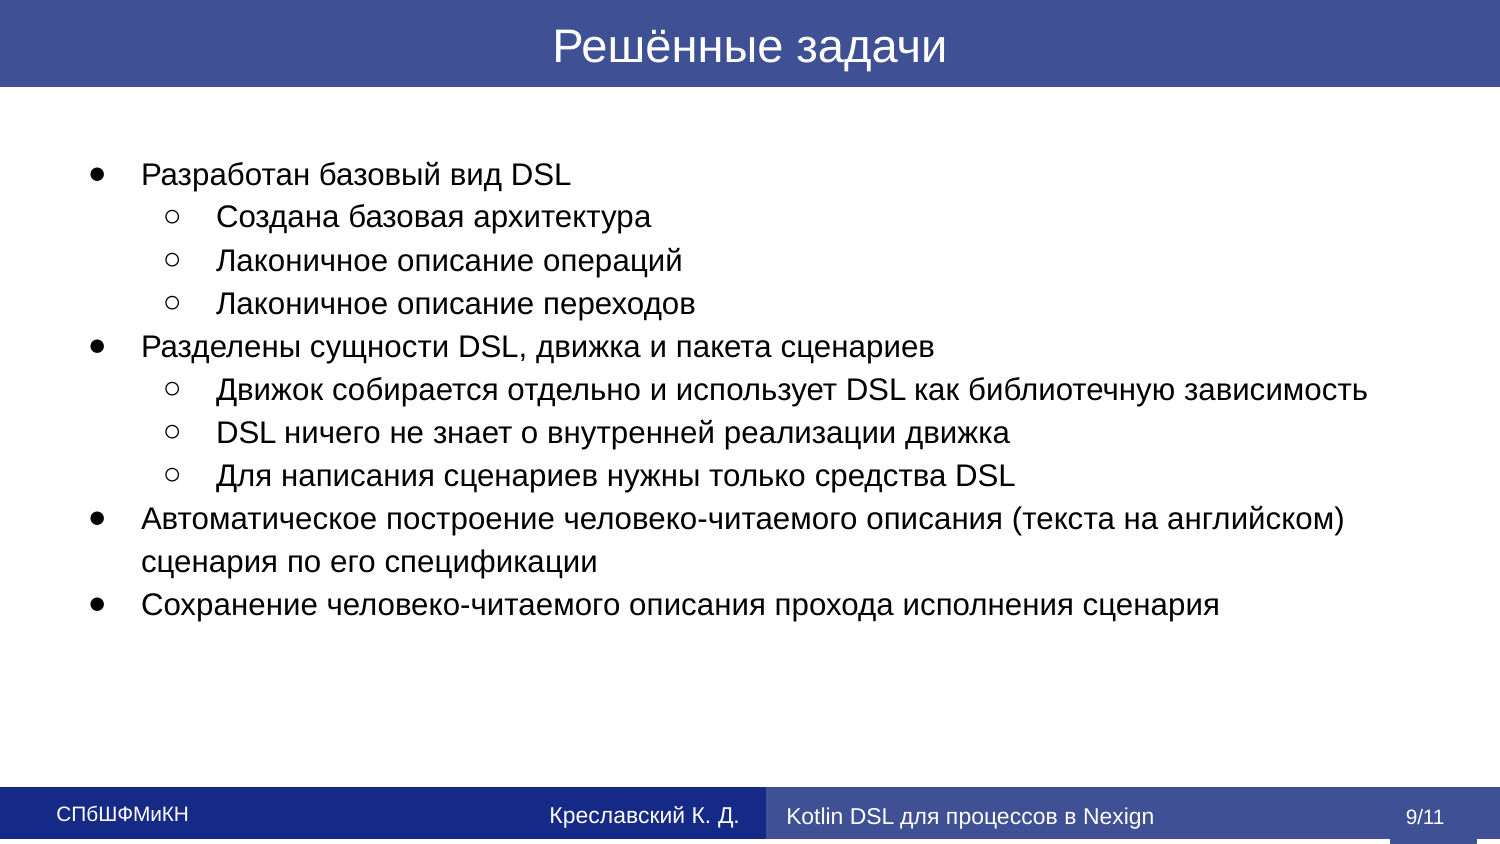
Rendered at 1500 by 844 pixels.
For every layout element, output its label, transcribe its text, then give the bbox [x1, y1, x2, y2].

picture [777, 798, 1076, 833]
slide_number ‹#›/11 [1390, 787, 1477, 844]
picture [423, 798, 757, 833]
list Разработан базовый вид DSL Создана базовая архитектура Лаконичное описание операций Лаконичное описание переходов Разделены сущности DSL, движка и пакета сценариев Движок собирается отдельно и использует DSL как библиотечную зависимость DSL ничего не знает о внутренней реализации движка Для написания сценариев нужны только средства DSL Автоматическое построение человеко-читаемого описания (текста на английском) сценария по его спецификации Сохранение человеко-читаемого описания прохода исполнения сценария [51, 133, 1449, 750]
title Решённые задачи [0, 0, 1500, 87]
